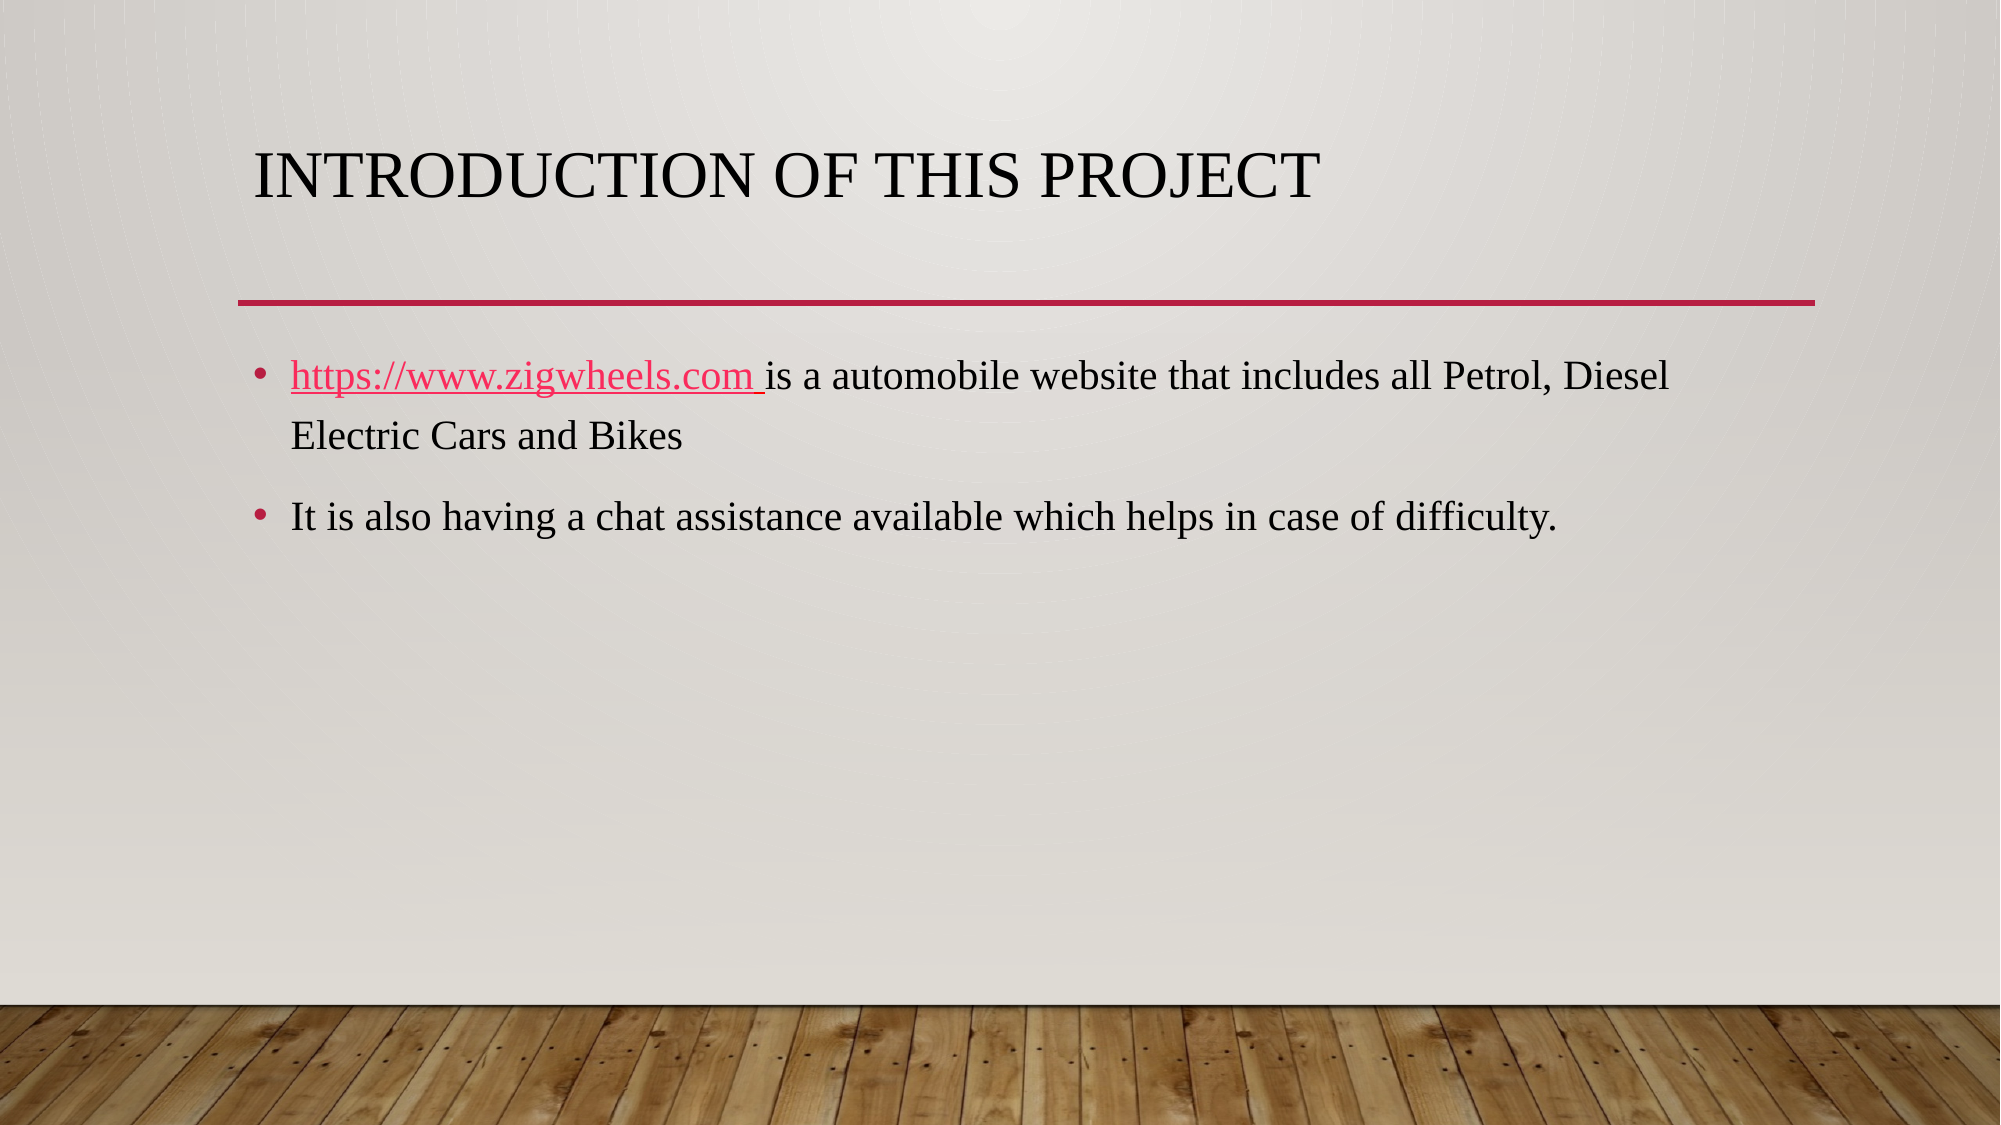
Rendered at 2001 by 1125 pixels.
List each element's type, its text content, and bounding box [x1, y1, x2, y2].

picture [0, 1005, 2000, 1125]
list https://www.zigwheels.com is a automobile website that includes all Petrol, Diesel Electric Cars and Bikes It is also having a chat assistance available which helps in case of difficulty. [238, 330, 1814, 897]
title Introduction Of This Project [238, 131, 1814, 305]
